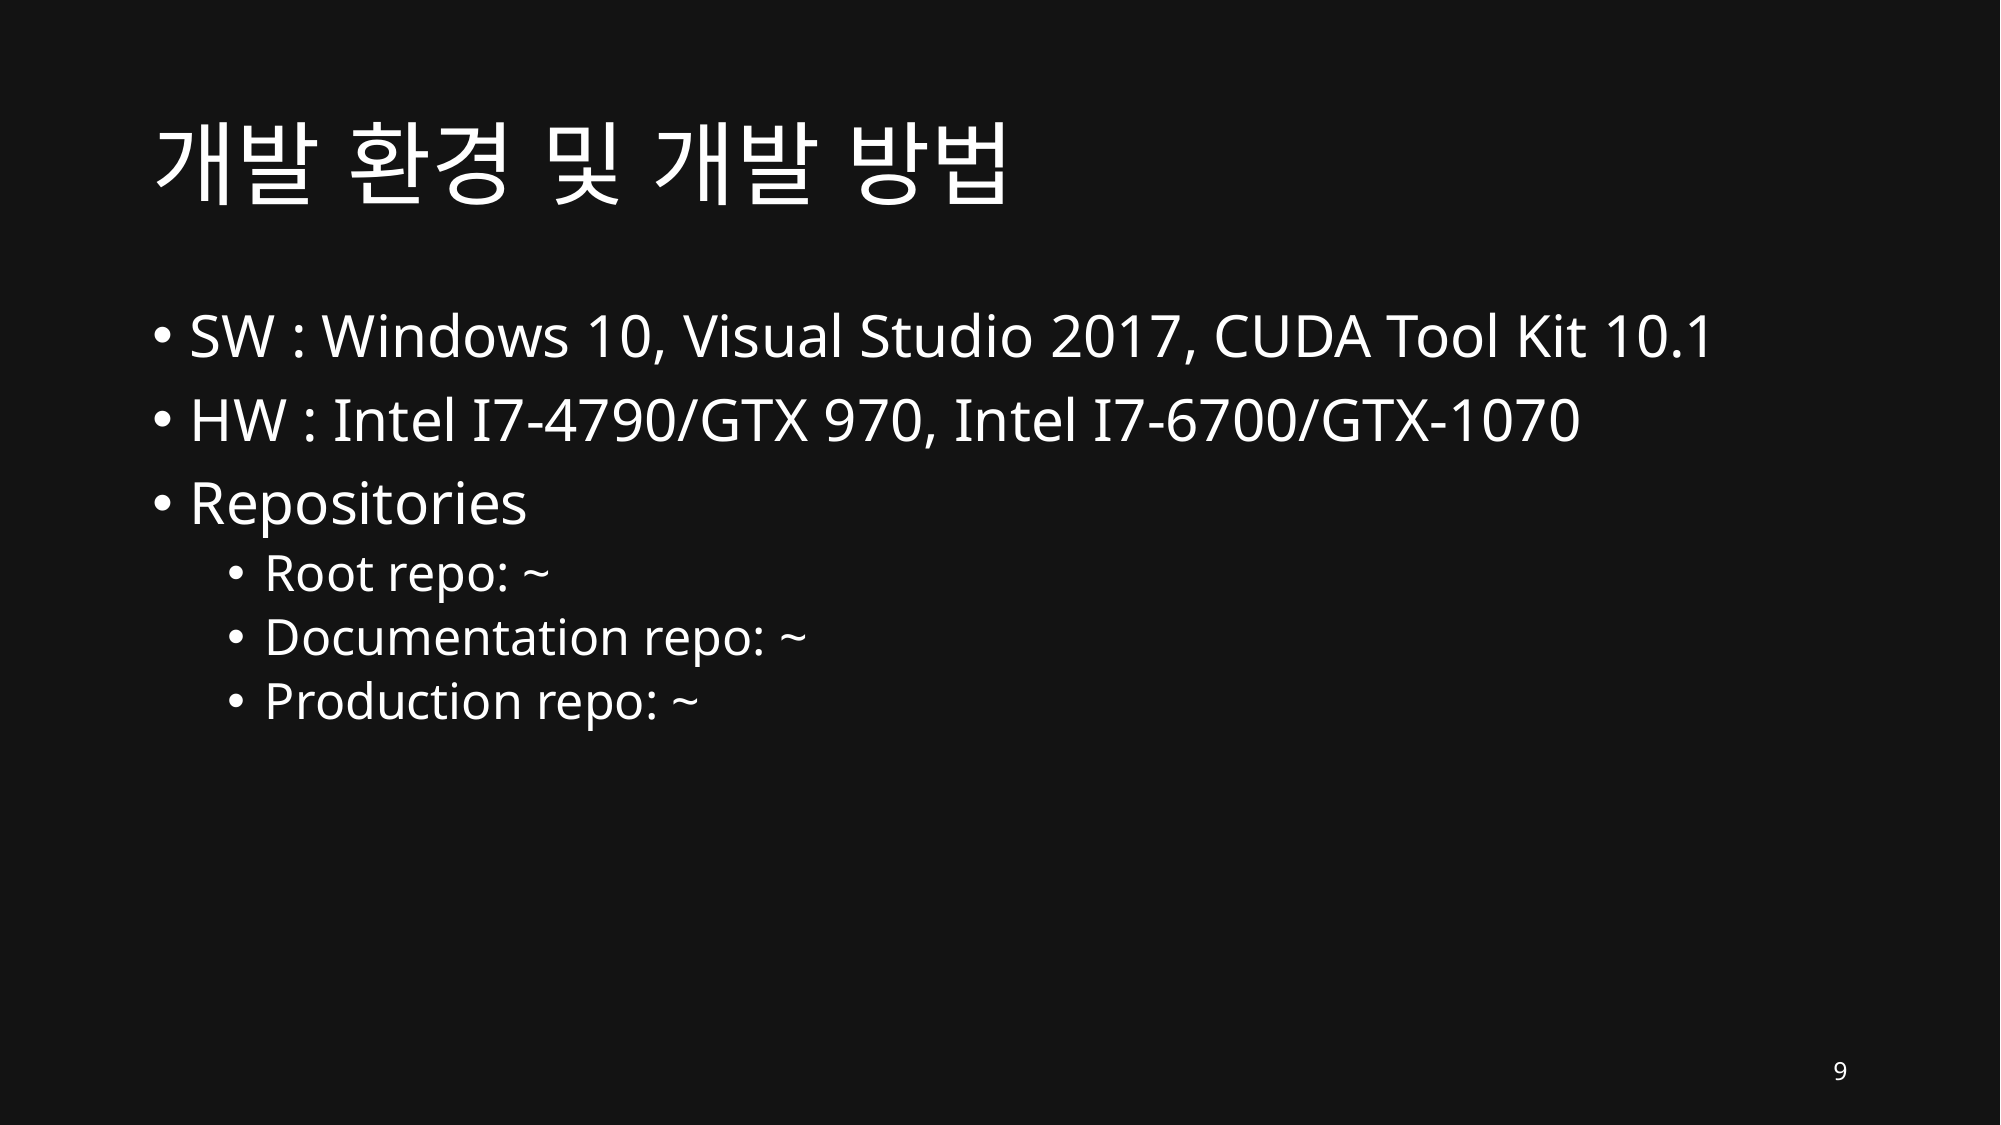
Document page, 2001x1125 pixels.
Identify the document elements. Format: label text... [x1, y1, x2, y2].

list SW : Windows 10, Visual Studio 2017, CUDA Tool Kit 10.1 HW : Intel I7-4790/GTX 970, Intel I7-6700/GTX-1070 Repositories Root repo: ~ Documentation repo: ~ Production repo: ~ [137, 299, 1863, 1014]
title 개발 환경 및 개발 방법 [137, 59, 1863, 278]
slide_number 9 [1412, 1042, 1863, 1103]
